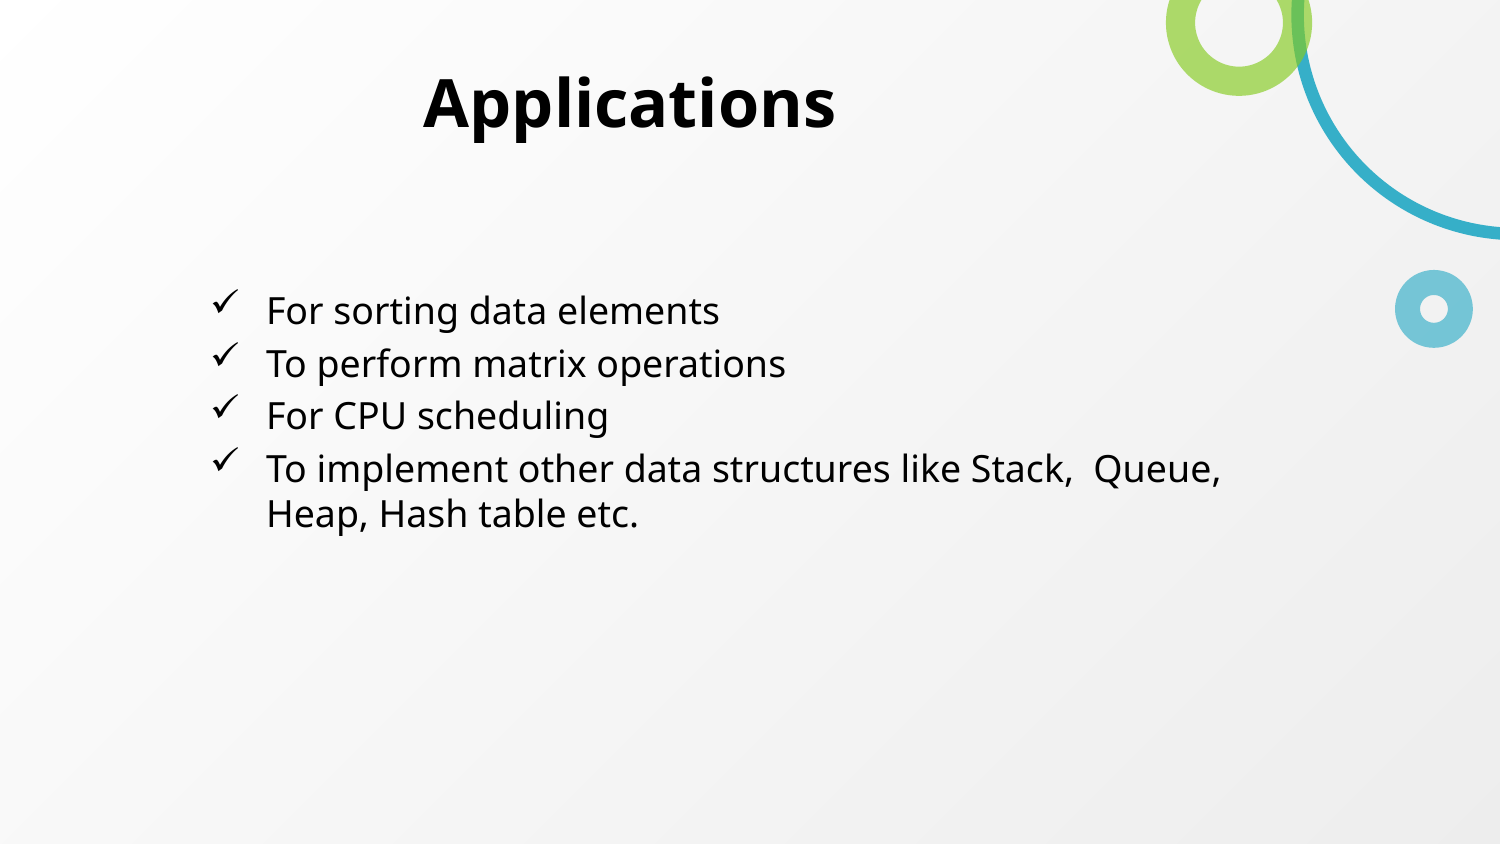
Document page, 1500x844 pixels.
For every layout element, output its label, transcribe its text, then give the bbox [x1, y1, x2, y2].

list For sorting data elements To perform matrix operations For CPU scheduling To implement other data structures like Stack, Queue, Heap, Hash table etc. [194, 271, 1306, 585]
title Applications [75, 52, 1186, 235]
